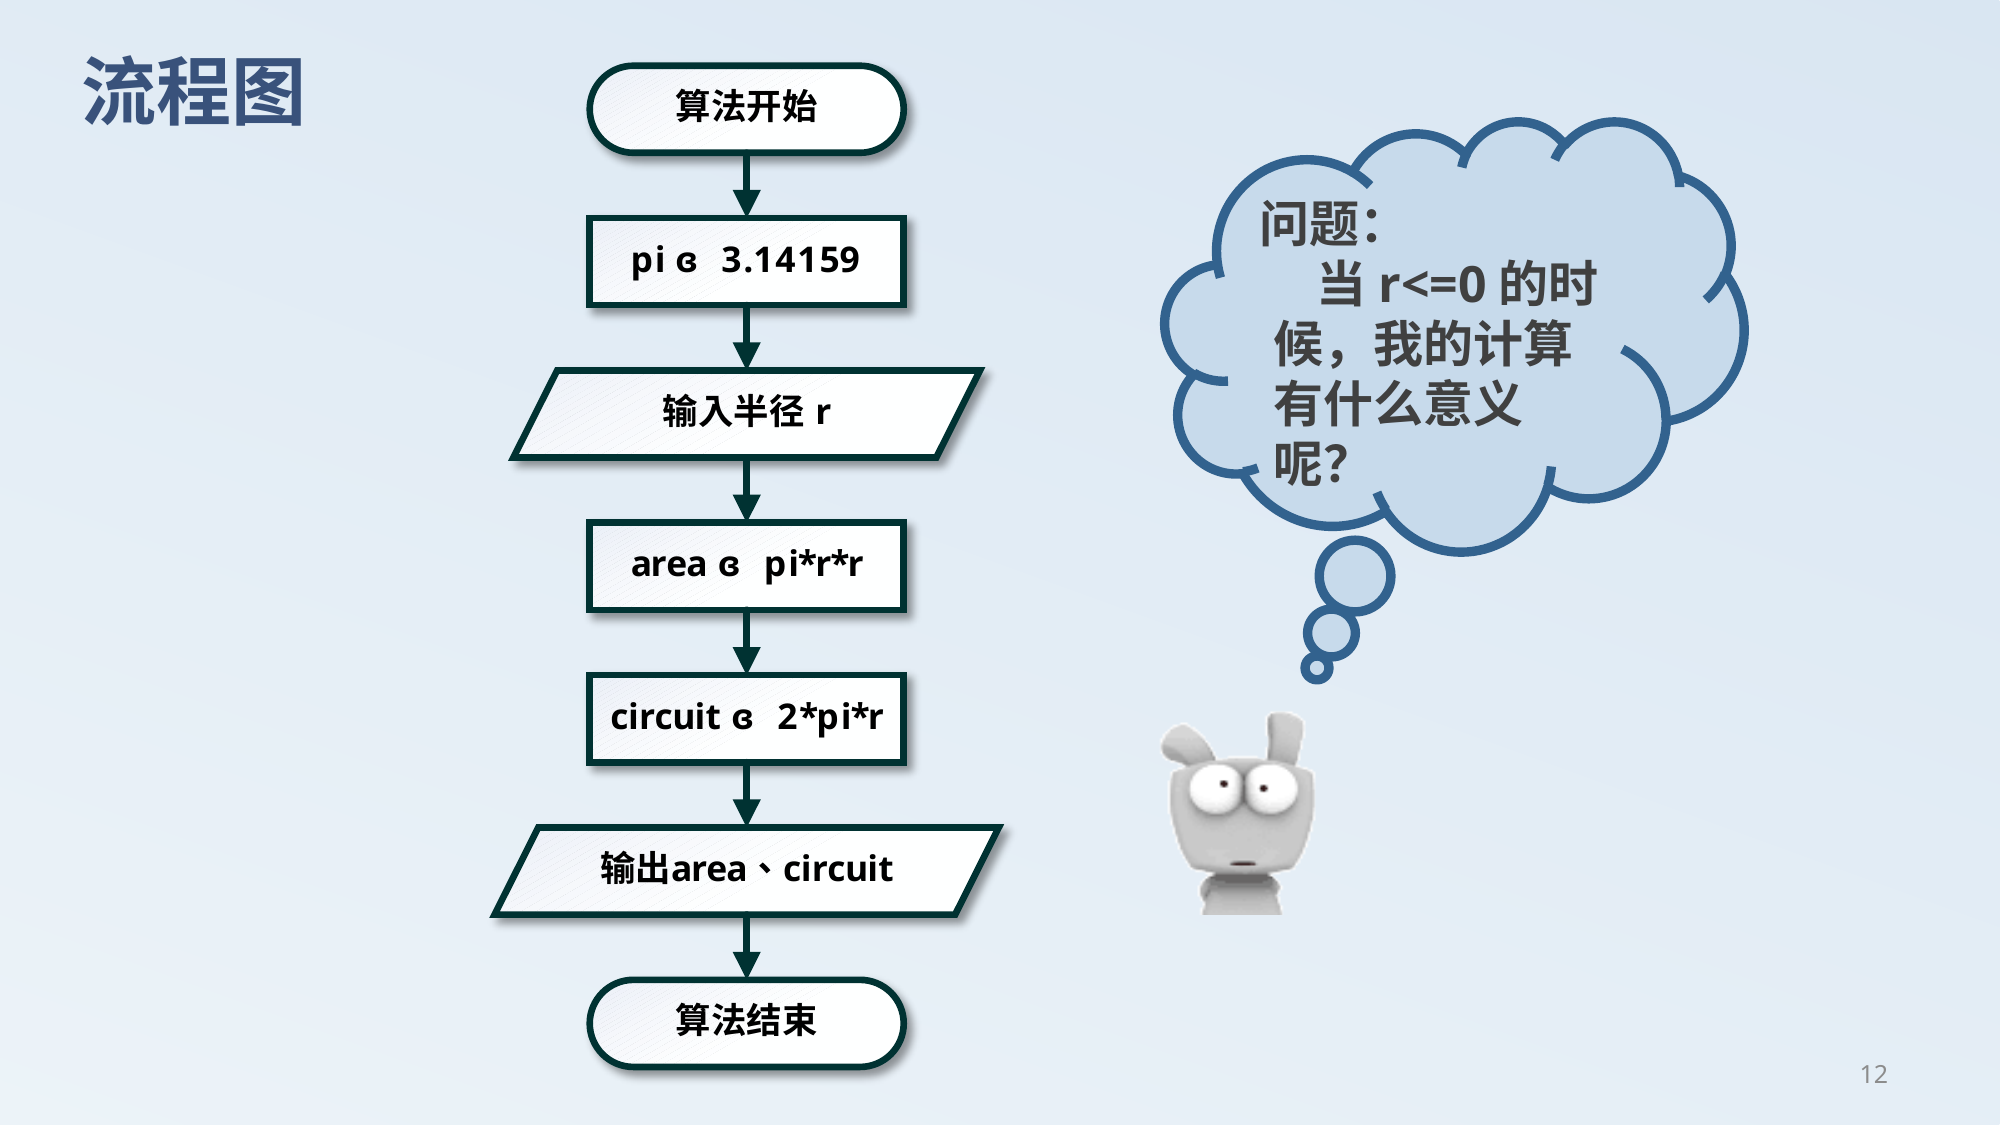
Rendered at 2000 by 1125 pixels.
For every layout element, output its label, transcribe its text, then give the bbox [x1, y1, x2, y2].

title 流程图 [1024, 54, 1867, 197]
picture [1105, 692, 1356, 915]
text_box 问题： 当r<=0的时候，我的计算有什么意义呢？ [1164, 121, 1745, 553]
picture [480, 53, 1024, 1089]
text_box 问题： 当r<=0的时候，我的计算有什么意义呢？ [1305, 540, 1391, 680]
title 流程图 [66, 54, 480, 197]
